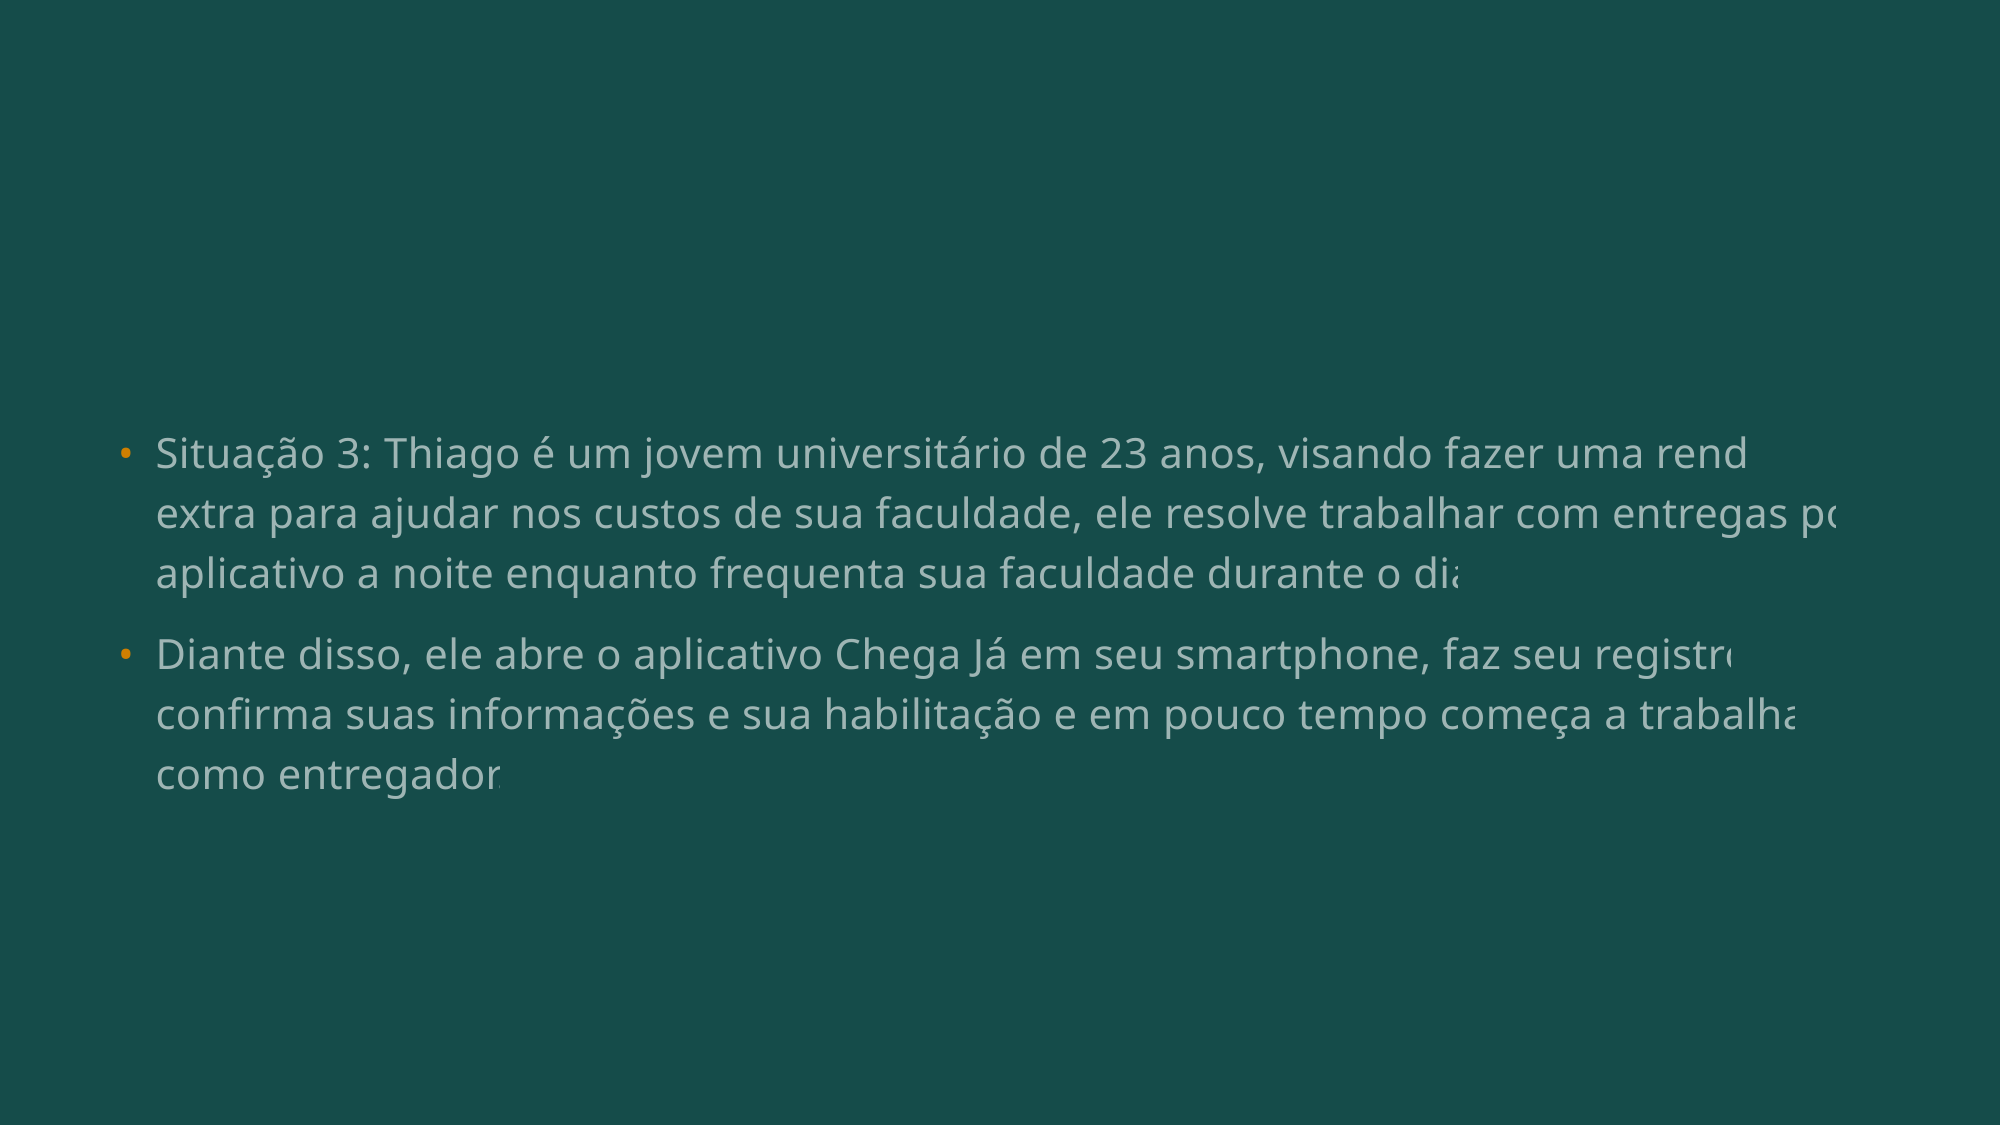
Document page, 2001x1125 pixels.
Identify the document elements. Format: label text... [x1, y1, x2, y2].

list Situação 3: Thiago é um jovem universitário de 23 anos, visando fazer uma renda extra para ajudar nos custos de sua faculdade, ele resolve trabalhar com entregas por aplicativo a noite enquanto frequenta sua faculdade durante o dia. Diante disso, ele abre o aplicativo Chega Já em seu smartphone, faz seu registro, confirma suas informações e sua habilitação e em pouco tempo começa a trabalhar como entregador. [118, 416, 1878, 947]
